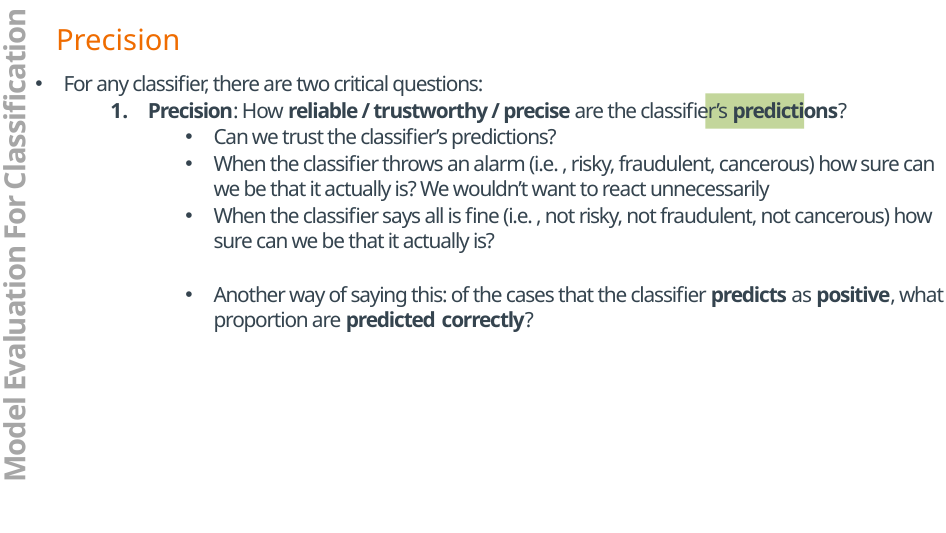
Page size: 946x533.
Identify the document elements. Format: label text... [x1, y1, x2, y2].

text_box Precision [54, 18, 923, 57]
text_box Model Evaluation For Classification [0, 8, 32, 485]
text_box [703, 91, 806, 131]
